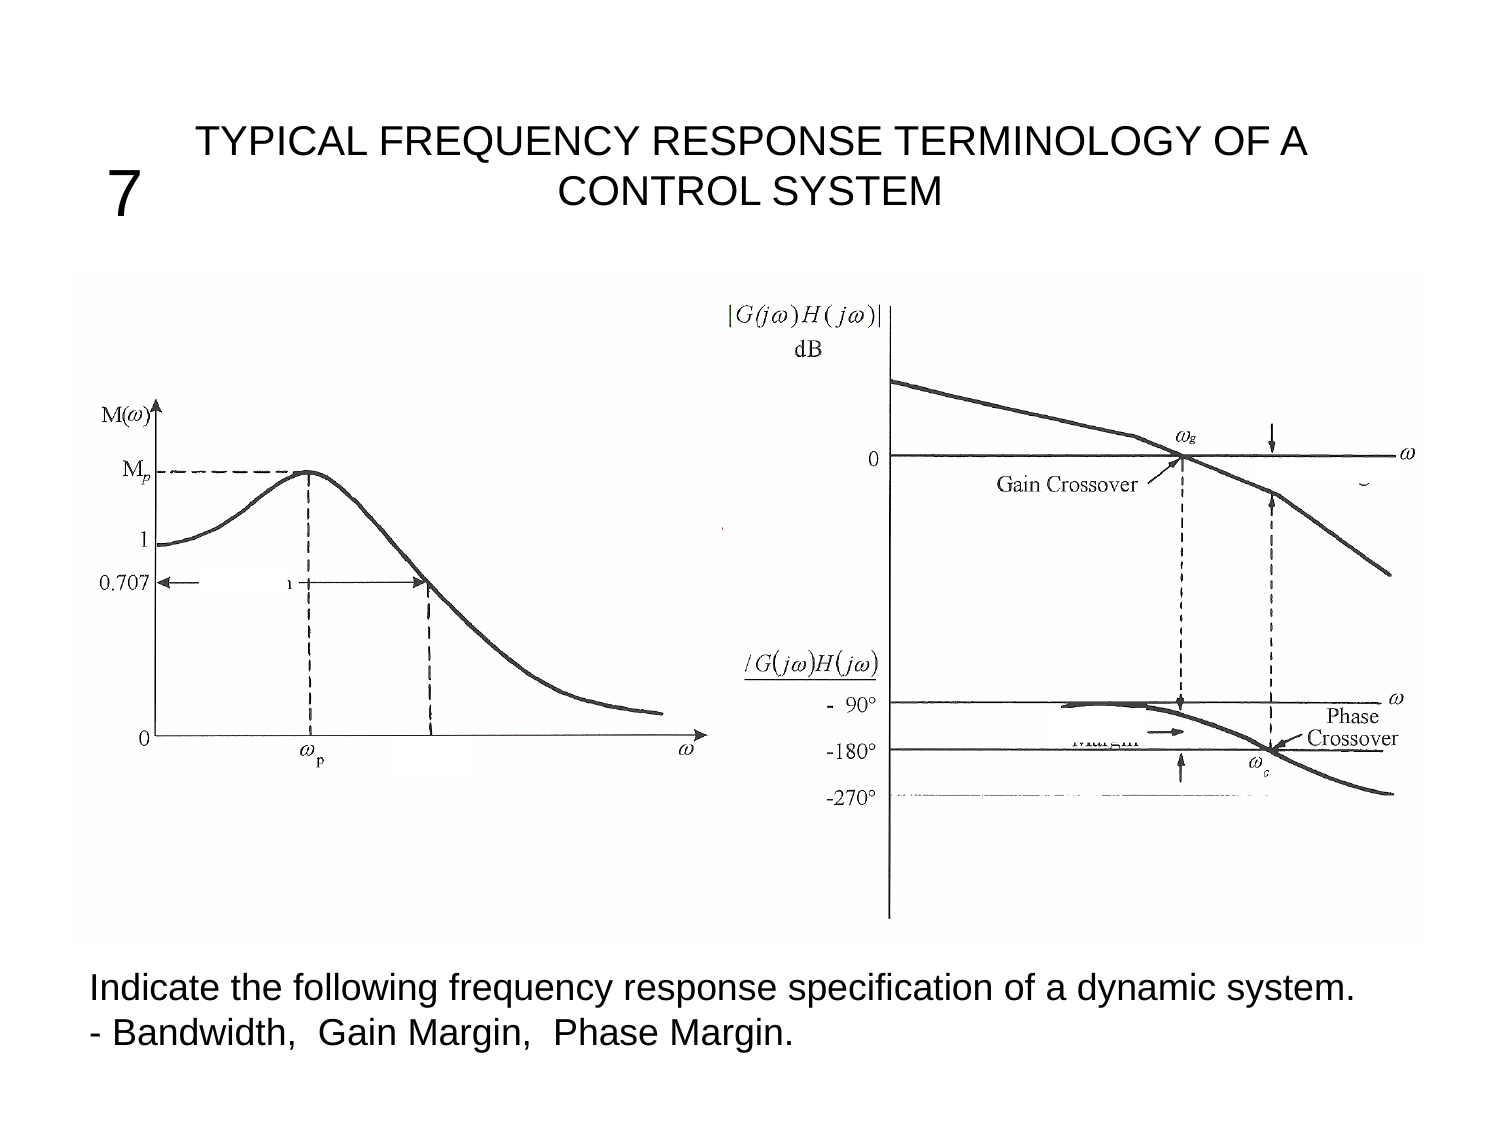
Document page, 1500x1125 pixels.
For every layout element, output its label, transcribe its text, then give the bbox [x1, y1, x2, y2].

text_box Indicate the following frequency response specification of a dynamic system. - Bandwidth, Gain Margin, Phase Margin. [74, 955, 1423, 1061]
text_box TYPICAL FREQUENCY RESPONSE TERMINOLOGY OF A CONTROL SYSTEM [130, 106, 1371, 221]
picture [74, 268, 1426, 946]
text_box 7 [91, 142, 159, 238]
